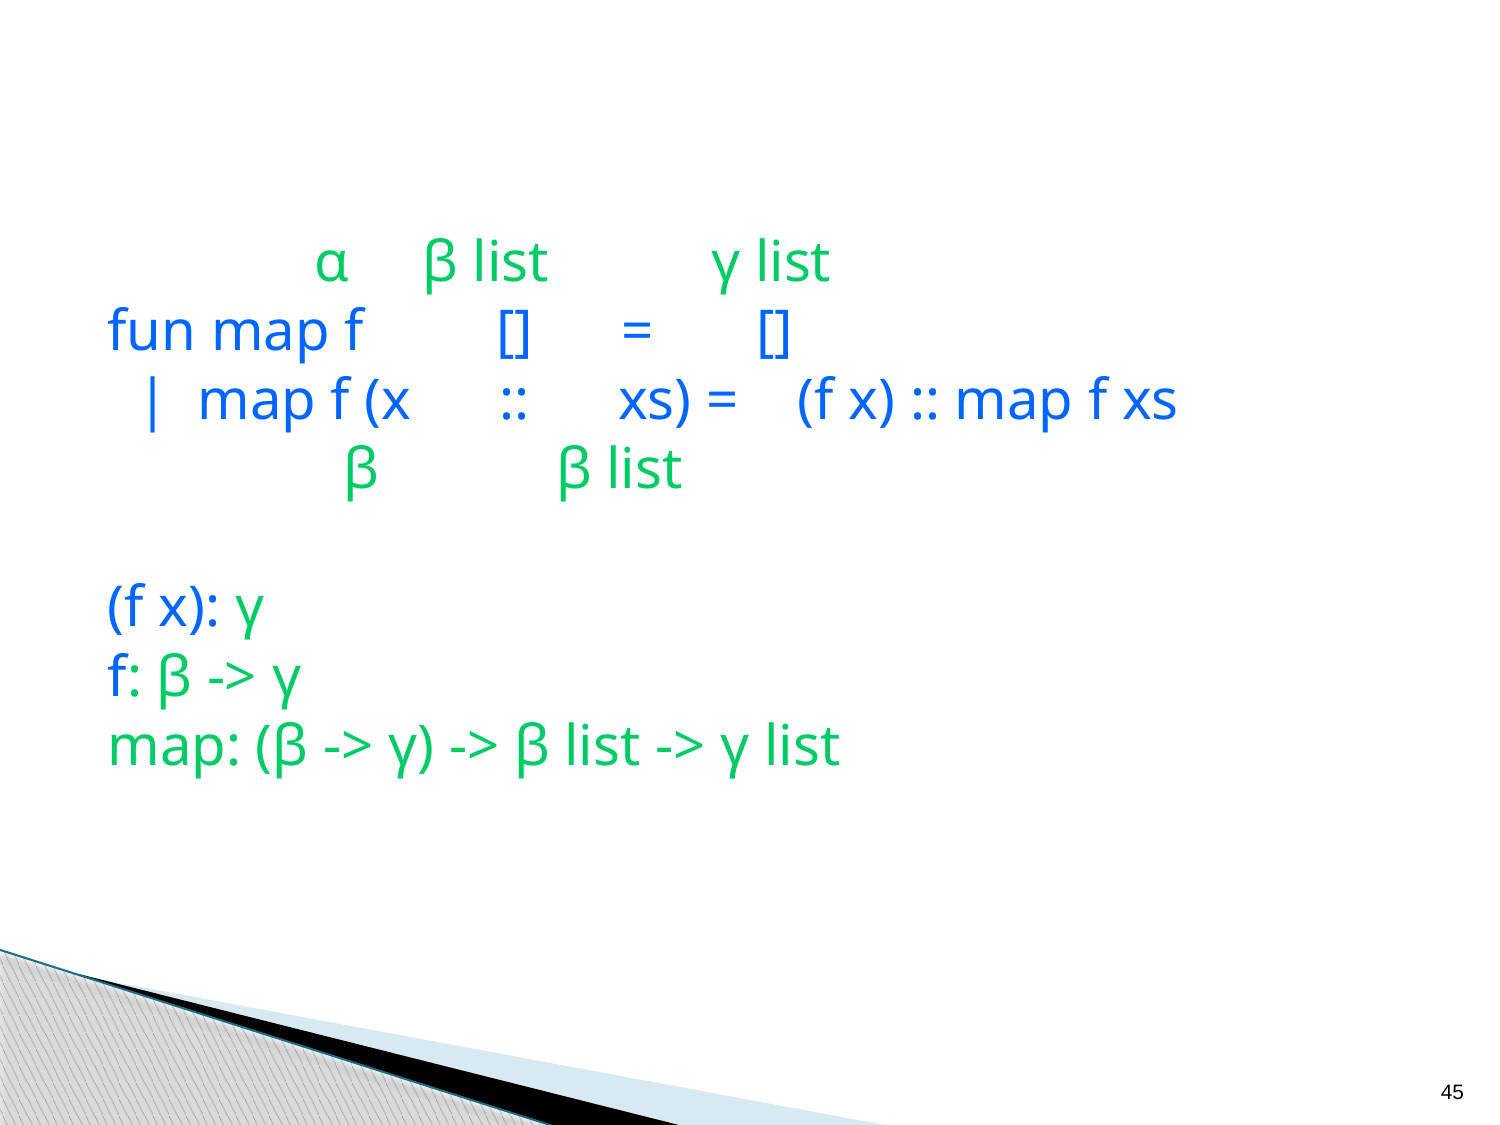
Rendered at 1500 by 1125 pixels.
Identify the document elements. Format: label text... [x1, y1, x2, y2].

list α β list γ list fun map f [] = [] | map f (x :: xs) = (f x) :: map f xs β β list (f x): γ f: β -> γ map: (β -> γ) -> β list -> γ list [75, 149, 1425, 1005]
slide_number 45 [1418, 1051, 1479, 1112]
